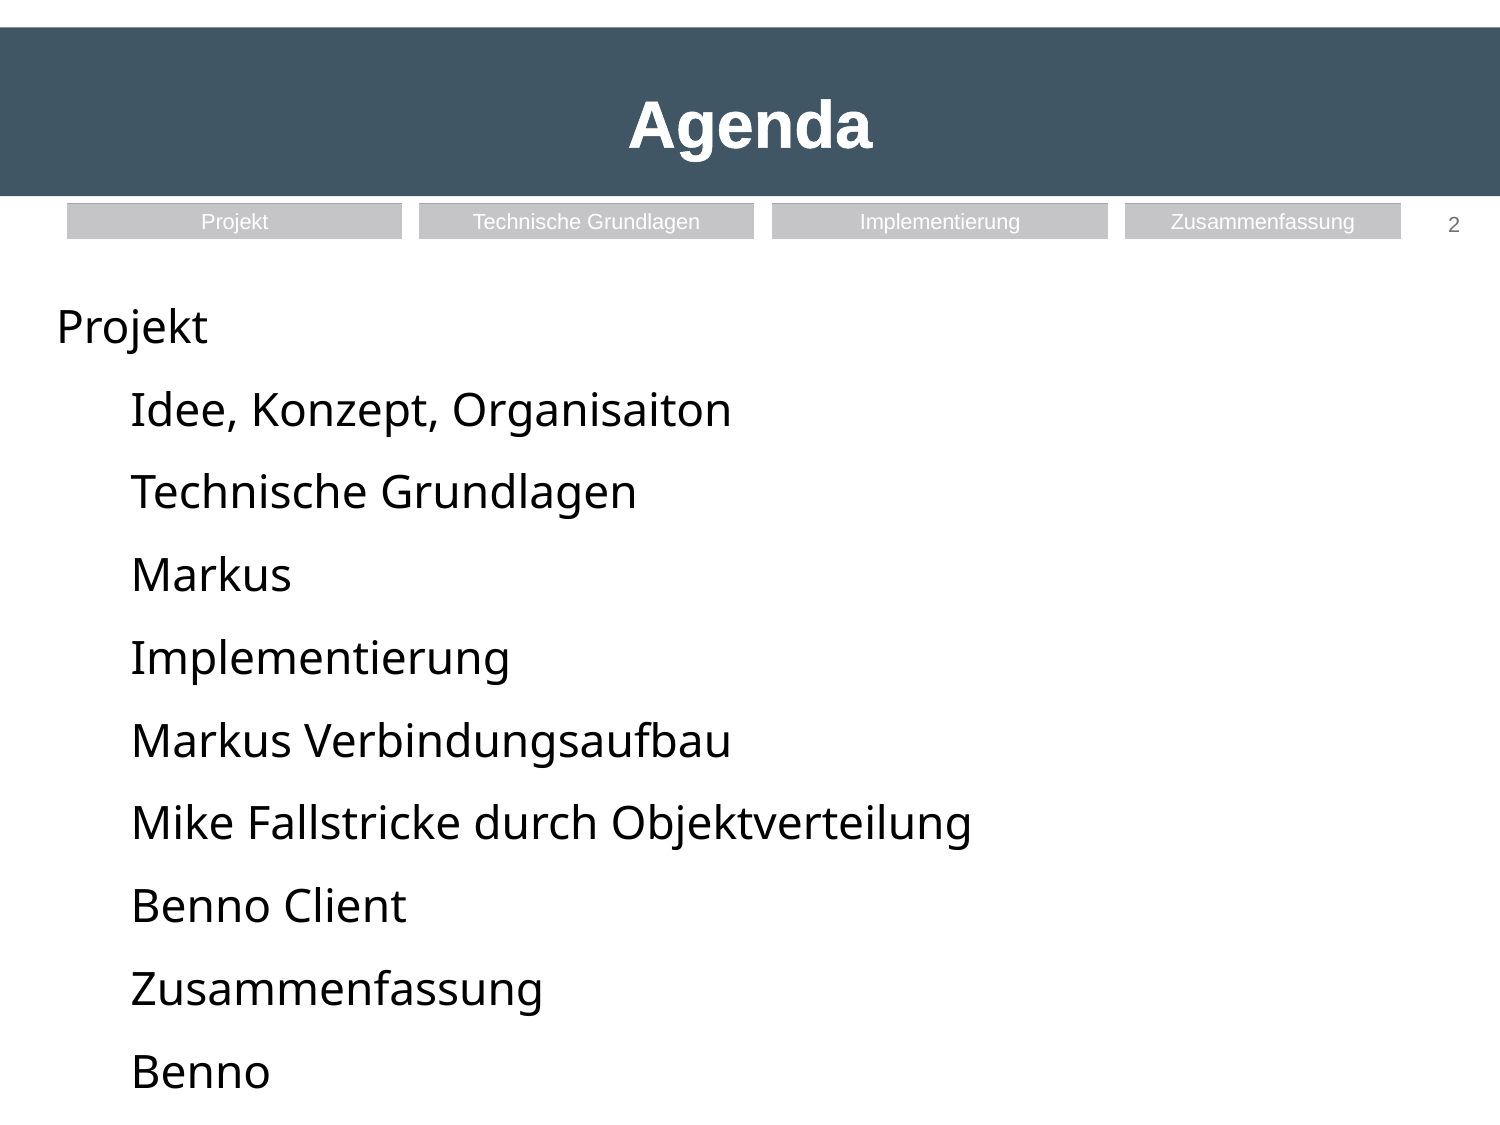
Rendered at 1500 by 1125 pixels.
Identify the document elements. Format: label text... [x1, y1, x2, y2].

title Agenda [75, 29, 1425, 213]
list Projekt Idee, Konzept, Organisaiton Technische Grundlagen Markus Implementierung Markus Verbindungsaufbau Mike Fallstricke durch Objektverteilung Benno Client Zusammenfassung Benno [41, 262, 1455, 1106]
